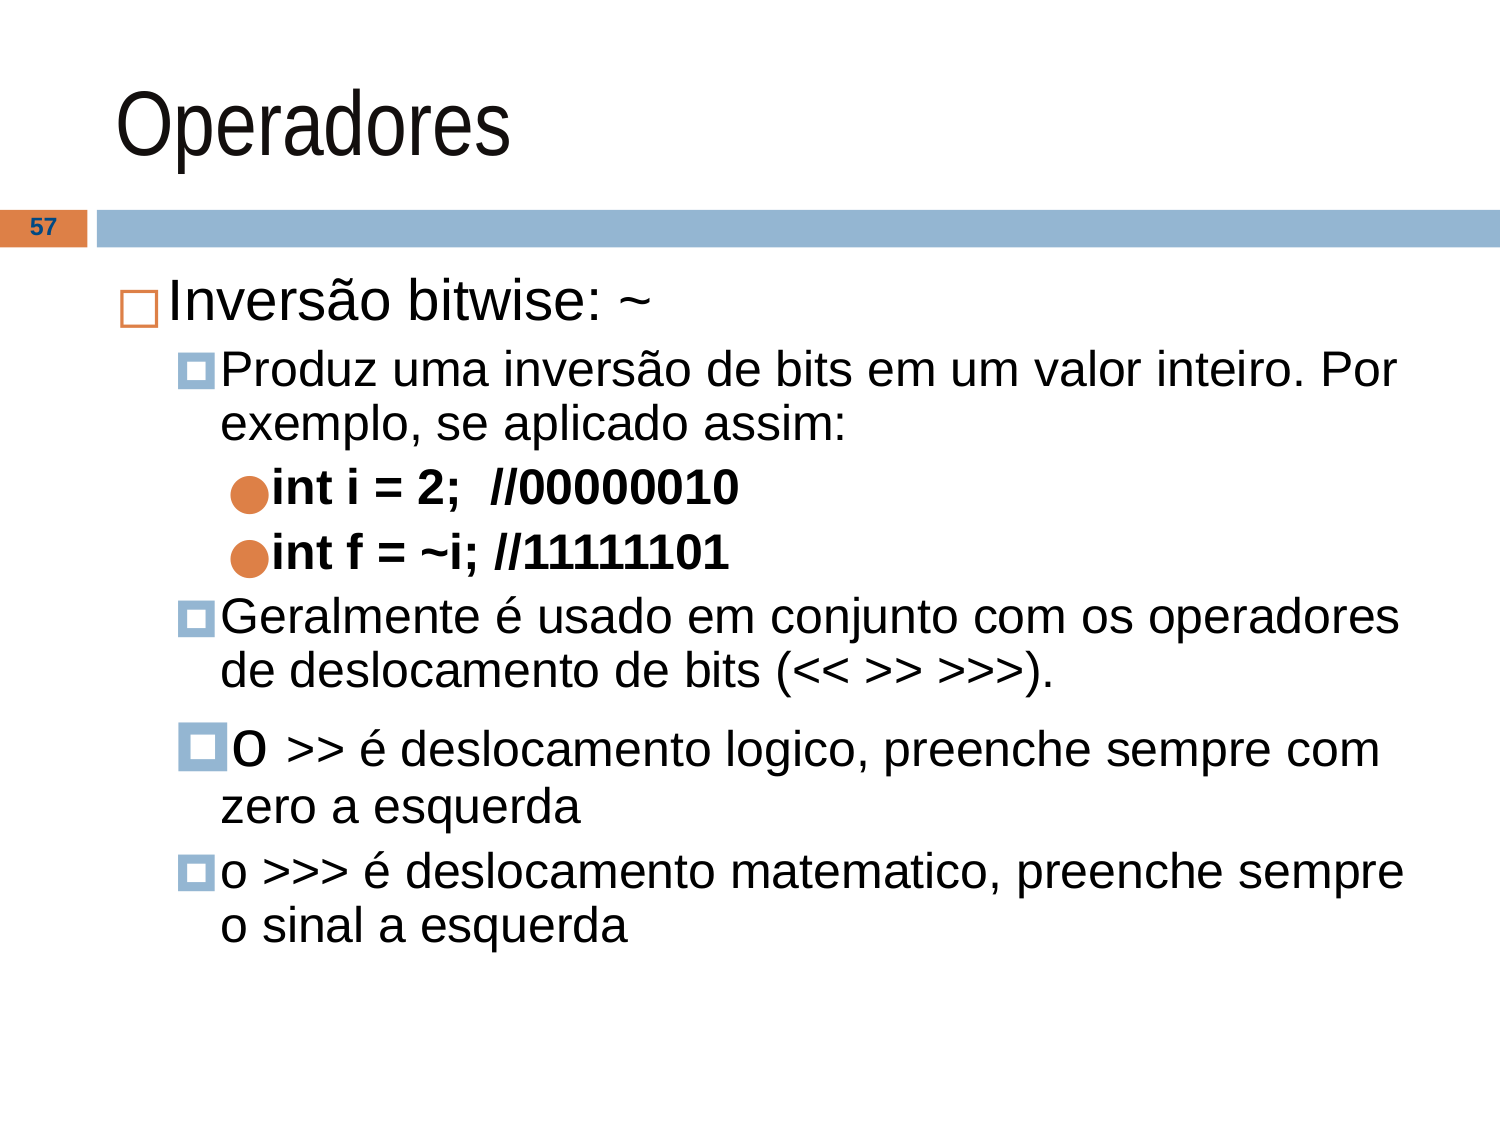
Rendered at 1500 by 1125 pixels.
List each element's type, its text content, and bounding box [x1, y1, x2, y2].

text_box ‹#› [0, 208, 88, 249]
title Operadores [100, 37, 1438, 200]
list Inversão bitwise: ~ Produz uma inversão de bits em um valor inteiro. Por exemplo, se aplicado assim: int i = 2; //00000010 int f = ~i; //11111101 Geralmente é usado em conjunto com os operadores de deslocamento de bits (<< >> >>>). o >> é deslocamento logico, preenche sempre com zero a esquerda o >>> é deslocamento matematico, preenche sempre o sinal a esquerda [100, 262, 1438, 1000]
